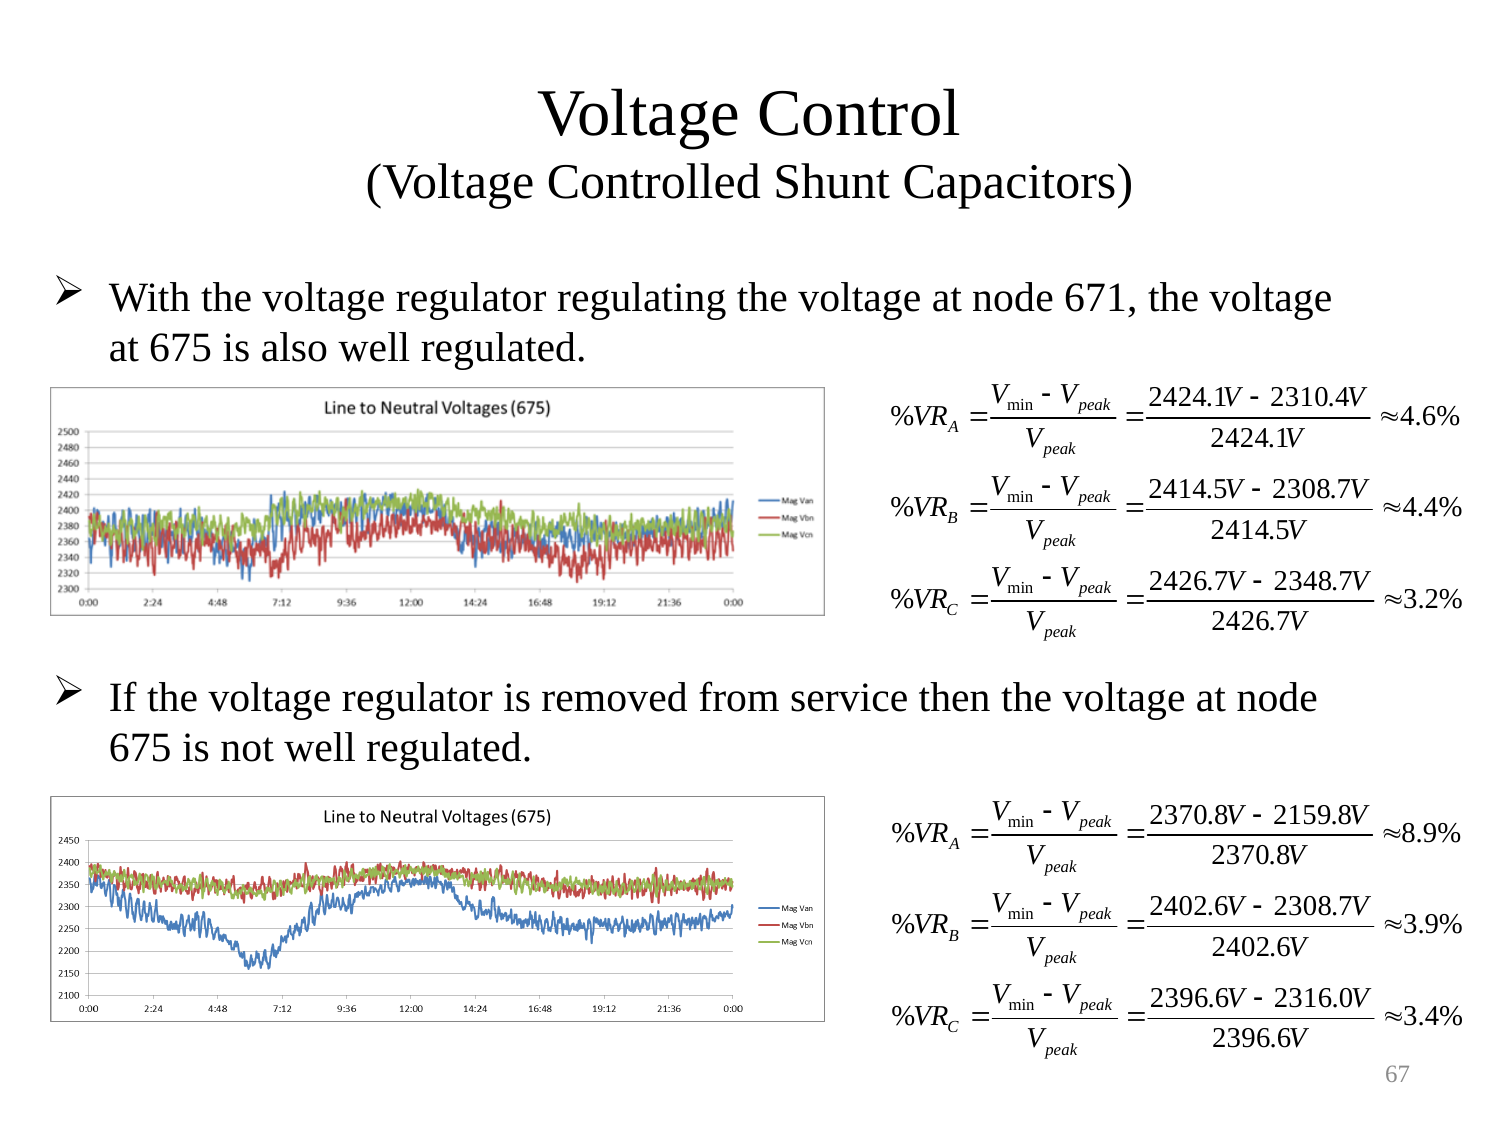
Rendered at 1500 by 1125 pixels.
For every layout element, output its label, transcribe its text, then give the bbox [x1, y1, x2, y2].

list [49, 387, 826, 616]
slide_number 67 [1074, 1075, 1425, 1103]
text_box If the voltage regulator is removed from service then the voltage at node 675 is not well regulated. [37, 662, 1388, 788]
picture [49, 796, 826, 1023]
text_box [887, 791, 1468, 1067]
list With the voltage regulator regulating the voltage at node 671, the voltage at 675 is also well regulated. [37, 262, 1388, 400]
title Voltage Control (Voltage Controlled Shunt Capacitors) [75, 45, 1425, 233]
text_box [886, 374, 1470, 649]
